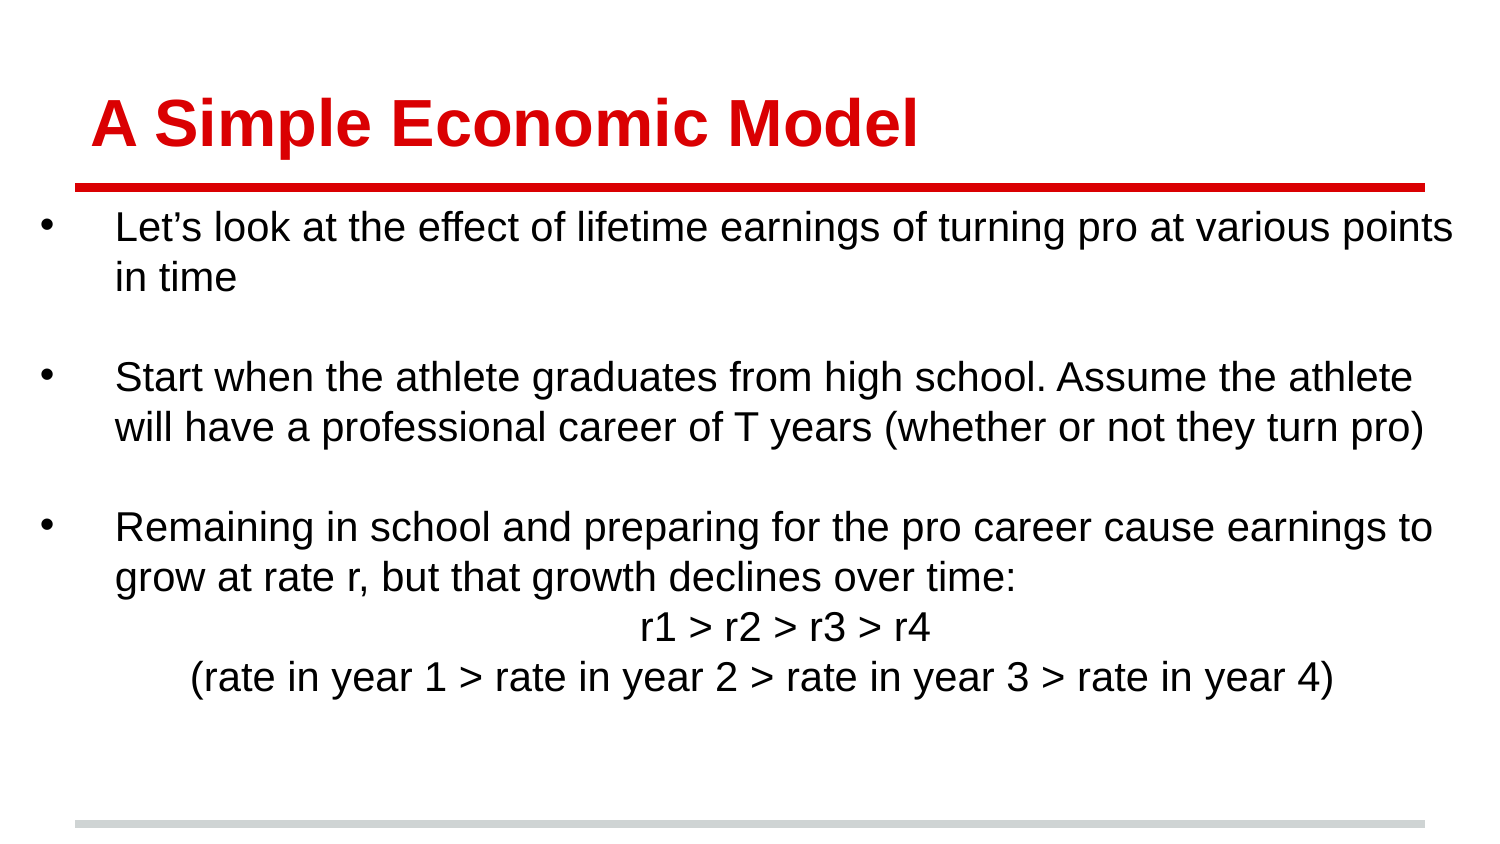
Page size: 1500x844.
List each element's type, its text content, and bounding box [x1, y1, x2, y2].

list Let’s look at the effect of lifetime earnings of turning pro at various points in time Start when the athlete graduates from high school. Assume the athlete will have a professional career of T years (whether or not they turn pro) Remaining in school and preparing for the pro career cause earnings to grow at rate r, but that growth declines over time: r1 > r2 > r3 > r4 (rate in year 1 > rate in year 2 > rate in year 3 > rate in year 4) [24, 184, 1475, 796]
title A Simple Economic Model [75, 33, 1425, 175]
